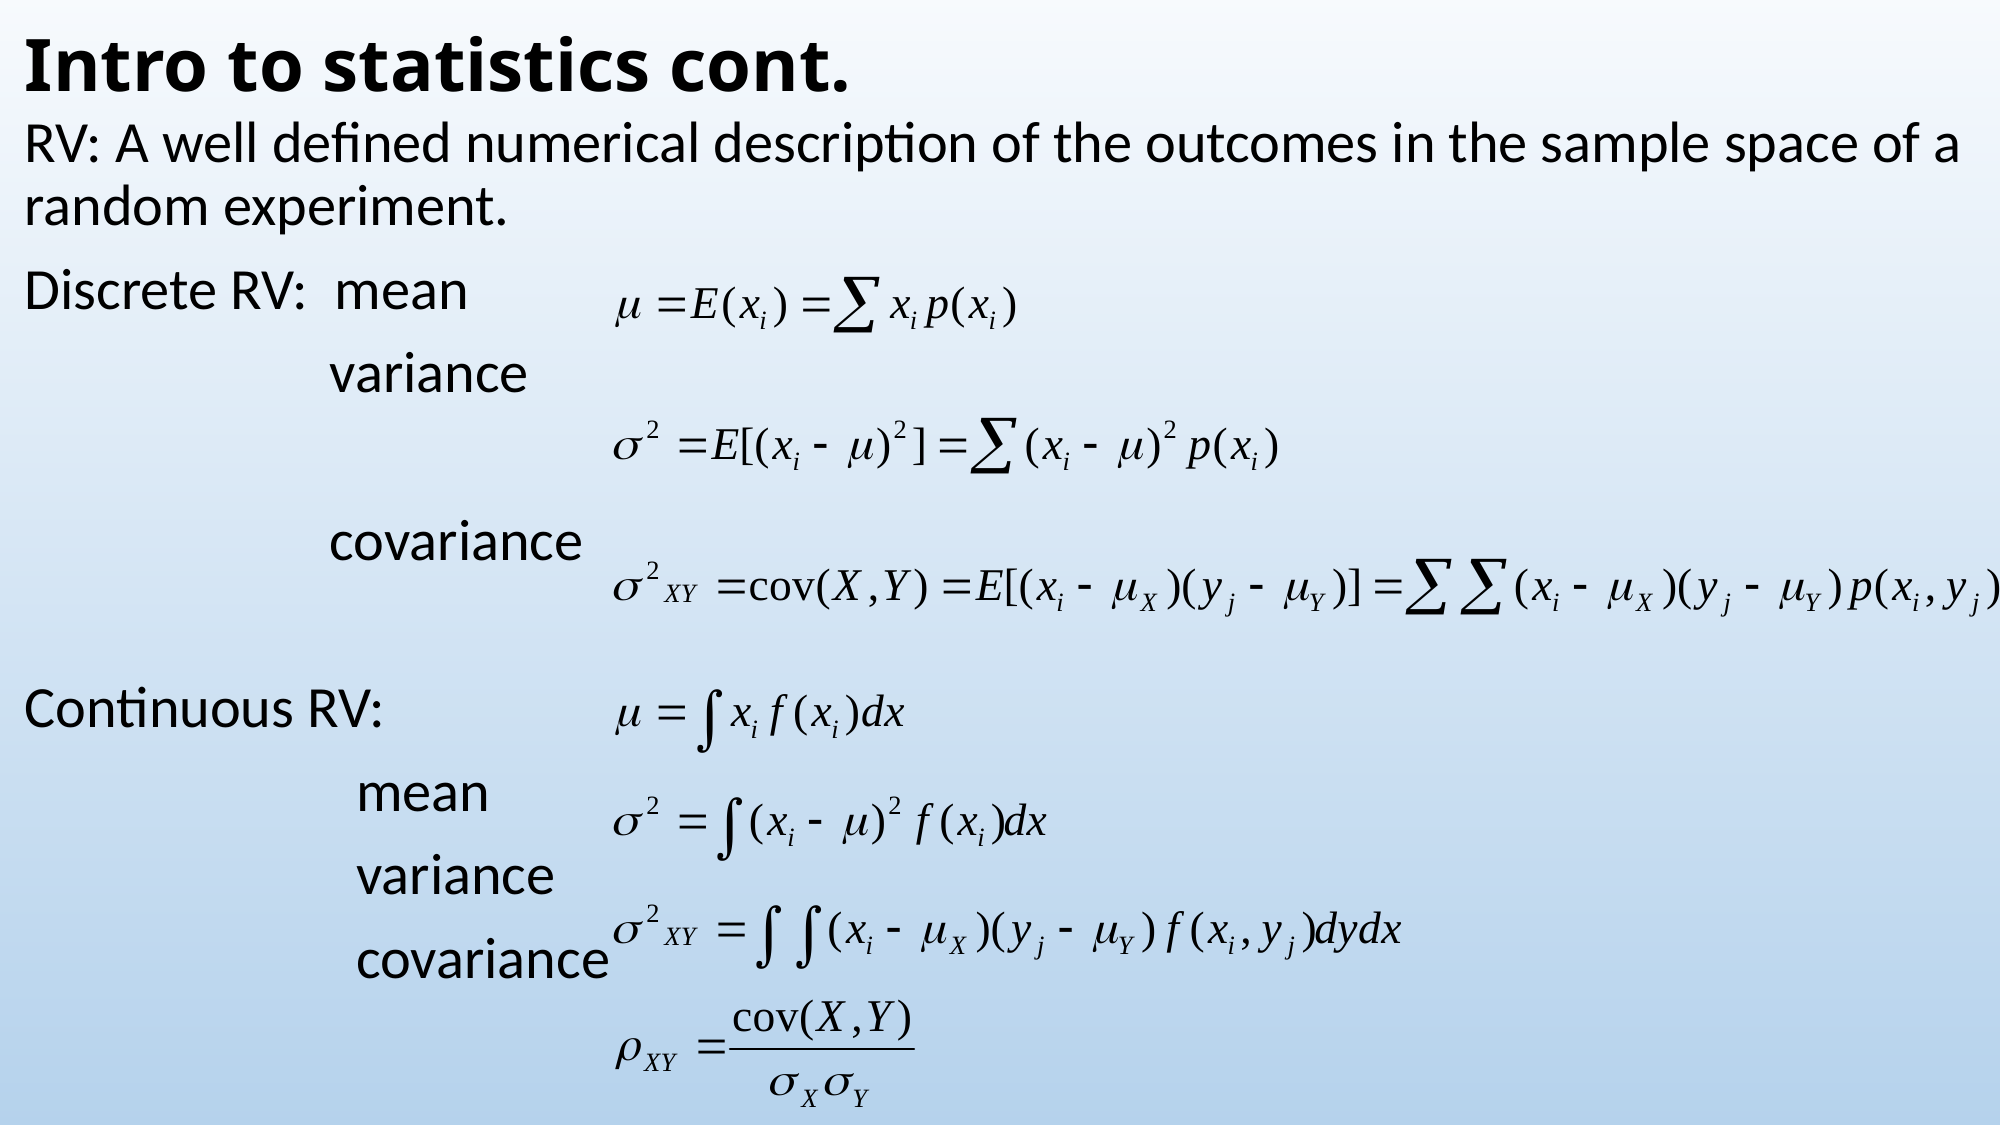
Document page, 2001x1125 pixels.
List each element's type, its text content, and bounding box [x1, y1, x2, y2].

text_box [606, 238, 2000, 1117]
title Intro to statistics cont. [9, 0, 975, 104]
list RV: A well defined numerical description of the outcomes in the sample space of a random experiment. Discrete RV: mean variance covariance Continuous RV: mean variance covariance [9, 104, 1985, 1125]
